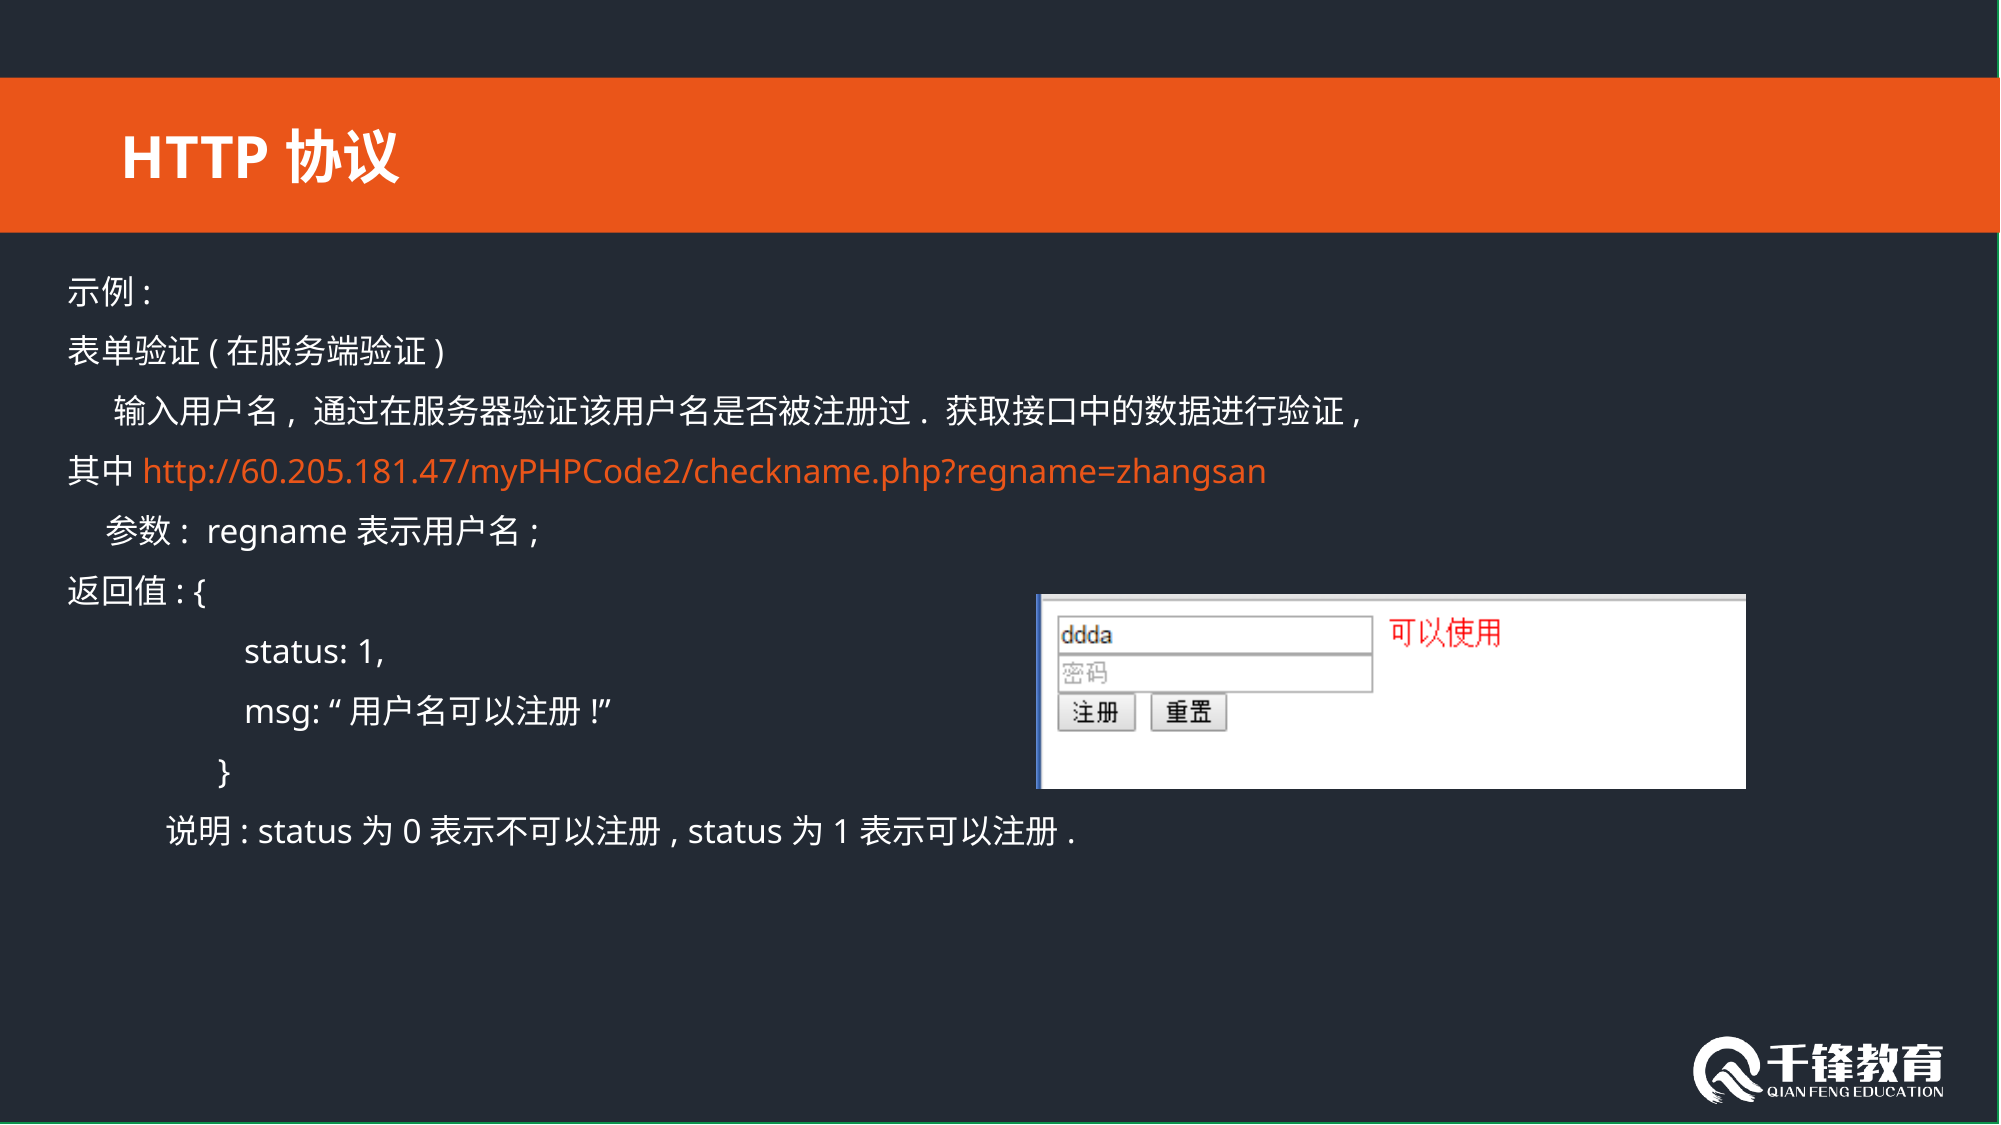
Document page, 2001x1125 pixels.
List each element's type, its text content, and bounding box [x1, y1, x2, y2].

picture [1691, 1031, 1948, 1109]
text_box [0, 77, 2000, 234]
text_box [0, 234, 1999, 1124]
picture [1036, 594, 1746, 789]
text_box 示例: 表单验证(在服务端验证) 输入用户名, 通过在服务器验证该用户名是否被注册过. 获取接口中的数据进行验证, 其中http://60.205.181.47/myPHPCode2/checkname.php?regname=zhangsan 参数: regname表示用户名; 返回值: { status: 1, msg: “用户名可以注册!” } 说明: status为0表示不可以注册, status为1表示可以注册. [53, 243, 1704, 858]
text_box [0, 0, 1999, 77]
text_box HTTP协议 [106, 112, 1692, 198]
